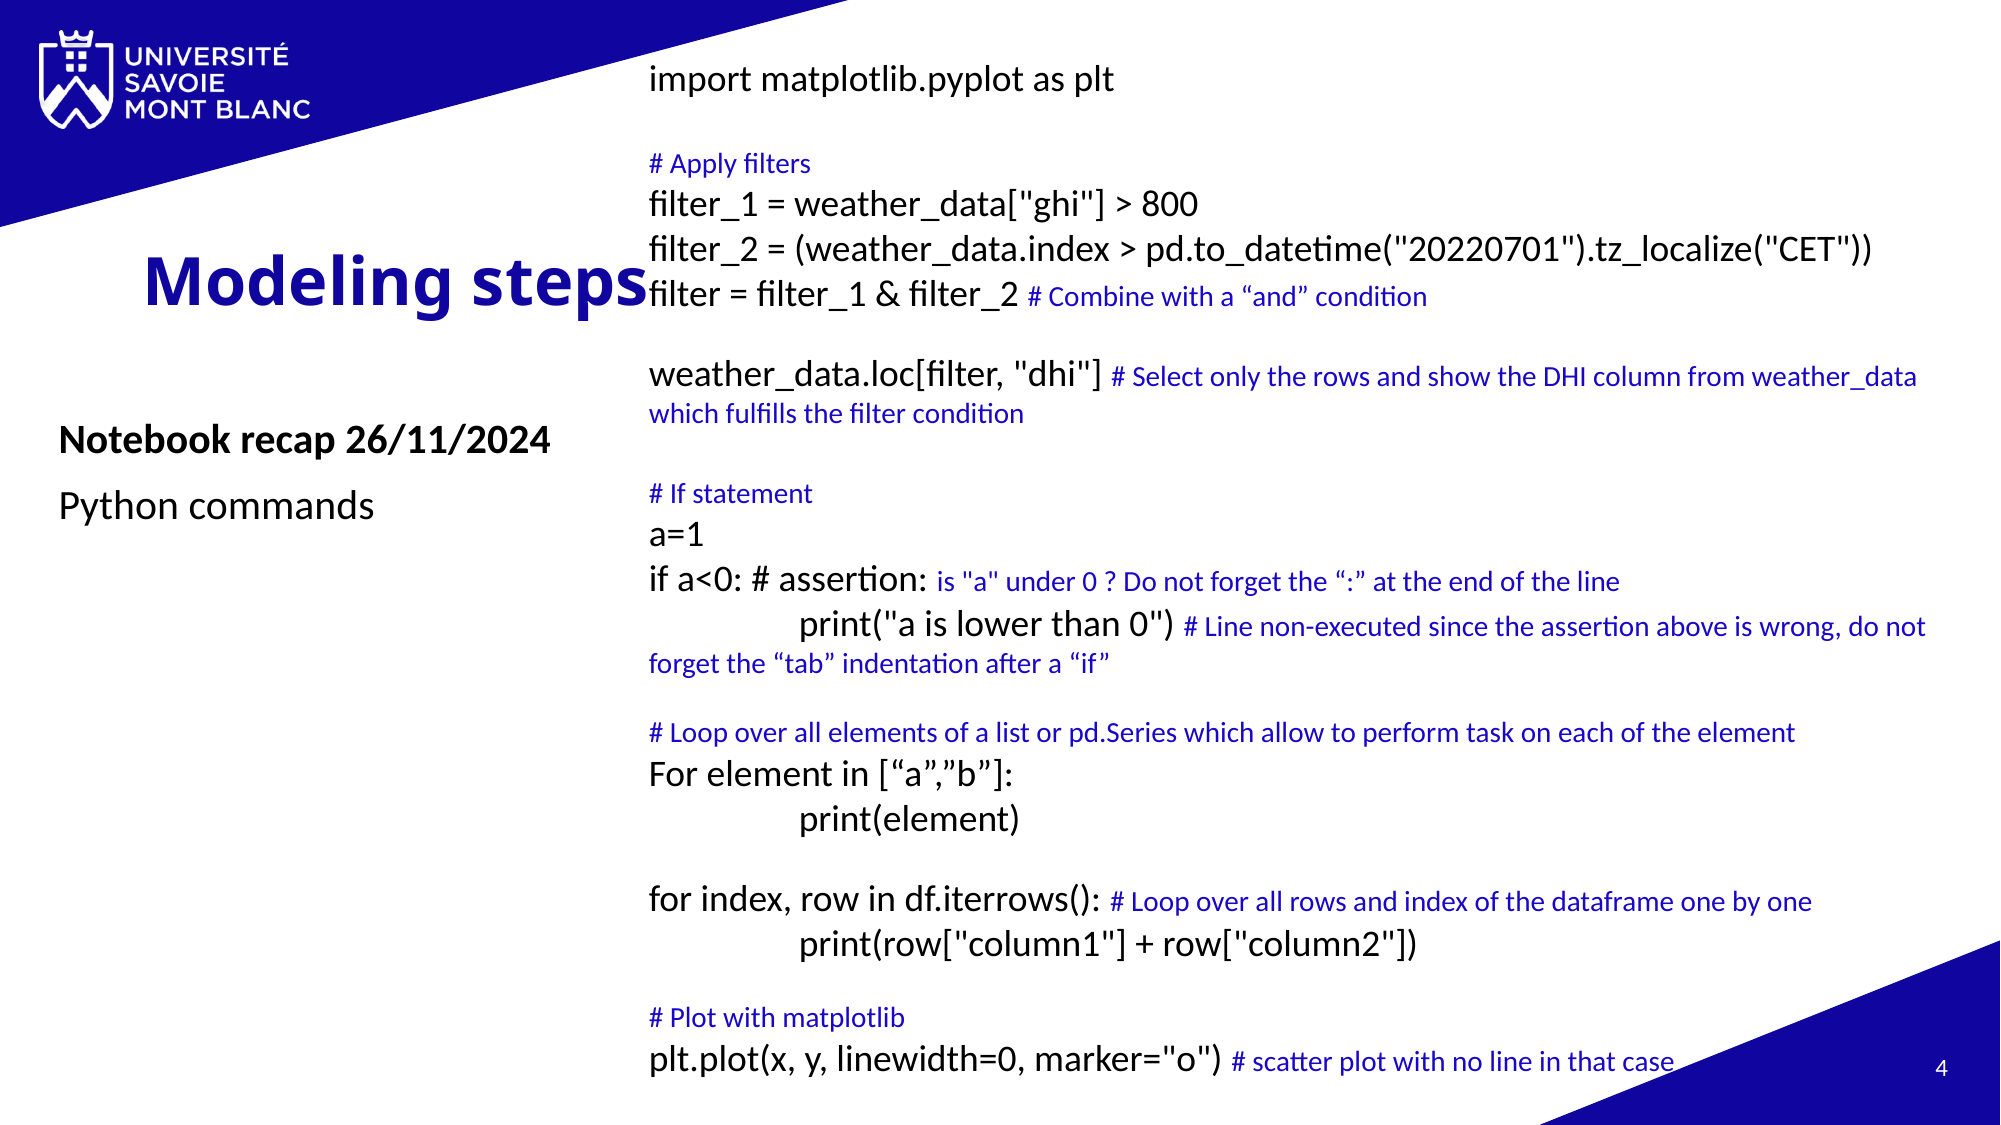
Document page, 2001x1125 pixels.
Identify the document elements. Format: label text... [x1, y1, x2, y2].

list Notebook recap 26/11/2024 Python commands [39, 409, 633, 545]
text_box import matplotlib.pyplot as plt # Apply filters filter_1 = weather_data["ghi"] > 800 filter_2 = (weather_data.index > pd.to_datetime("20220701").tz_localize("CET")) filter = filter_1 & filter_2 # Combine with a “and” condition weather_data.loc[filter, "dhi"] # Select only the rows and show the DHI column from weather_data which fulfills the filter condition # If statement a=1 if a<0: # assertion: is "a" under 0 ? Do not forget the “:” at the end of the line print("a is lower than 0") # Line non-executed since the assertion above is wrong, do not forget the “tab” indentation after a “if” # Loop over all elements of a list or pd.Series which allow to perform task on each of the element For element in [“a”,”b”]: print(element) for index, row in df.iterrows(): # Loop over all rows and index of the dataframe one by one print(row["column1"] + row["column2"]) # Plot with matplotlib plt.plot(x, y, linewidth=0, marker="o") # scatter plot with no line in that case [633, 46, 1961, 1086]
picture [39, 30, 310, 129]
slide_number 4 [1769, 1037, 1964, 1097]
title Modeling steps [127, 250, 633, 318]
